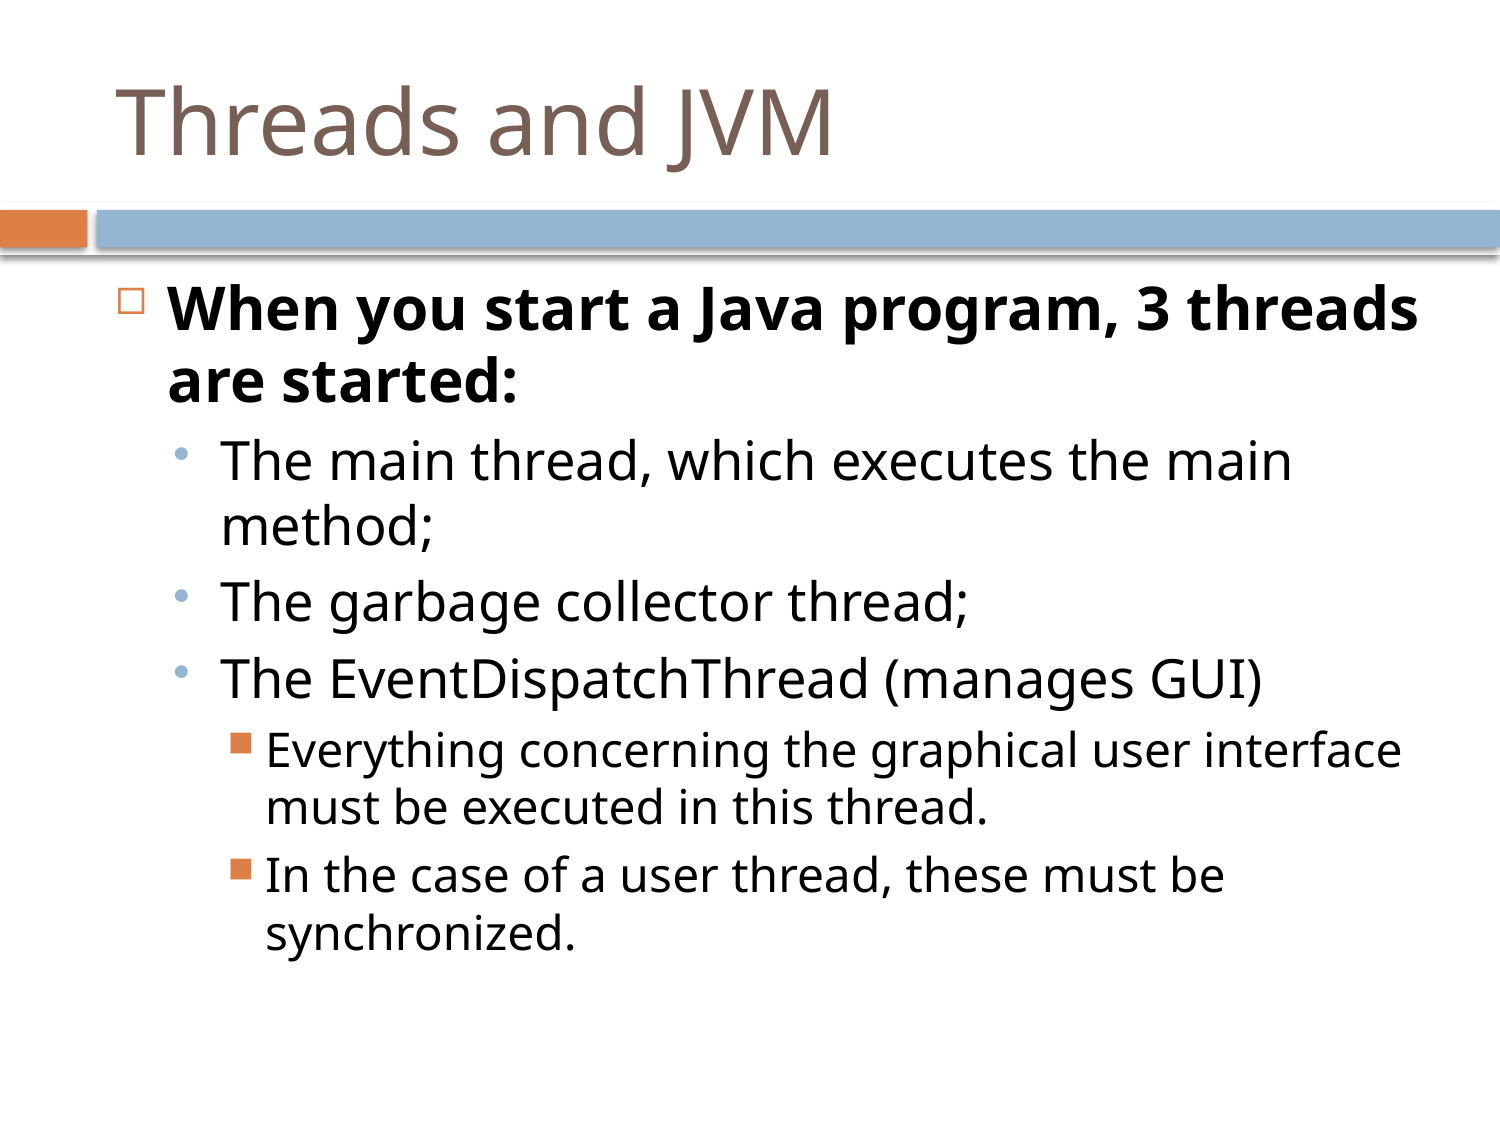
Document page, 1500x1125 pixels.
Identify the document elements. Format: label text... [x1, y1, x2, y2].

title Threads and JVM [100, 37, 1438, 200]
list When you start a Java program, 3 threads are started: The main thread, which executes the main method; The garbage collector thread; The EventDispatchThread (manages GUI) Everything concerning the graphical user interface must be executed in this thread. In the case of a user thread, these must be synchronized. [100, 262, 1438, 1071]
